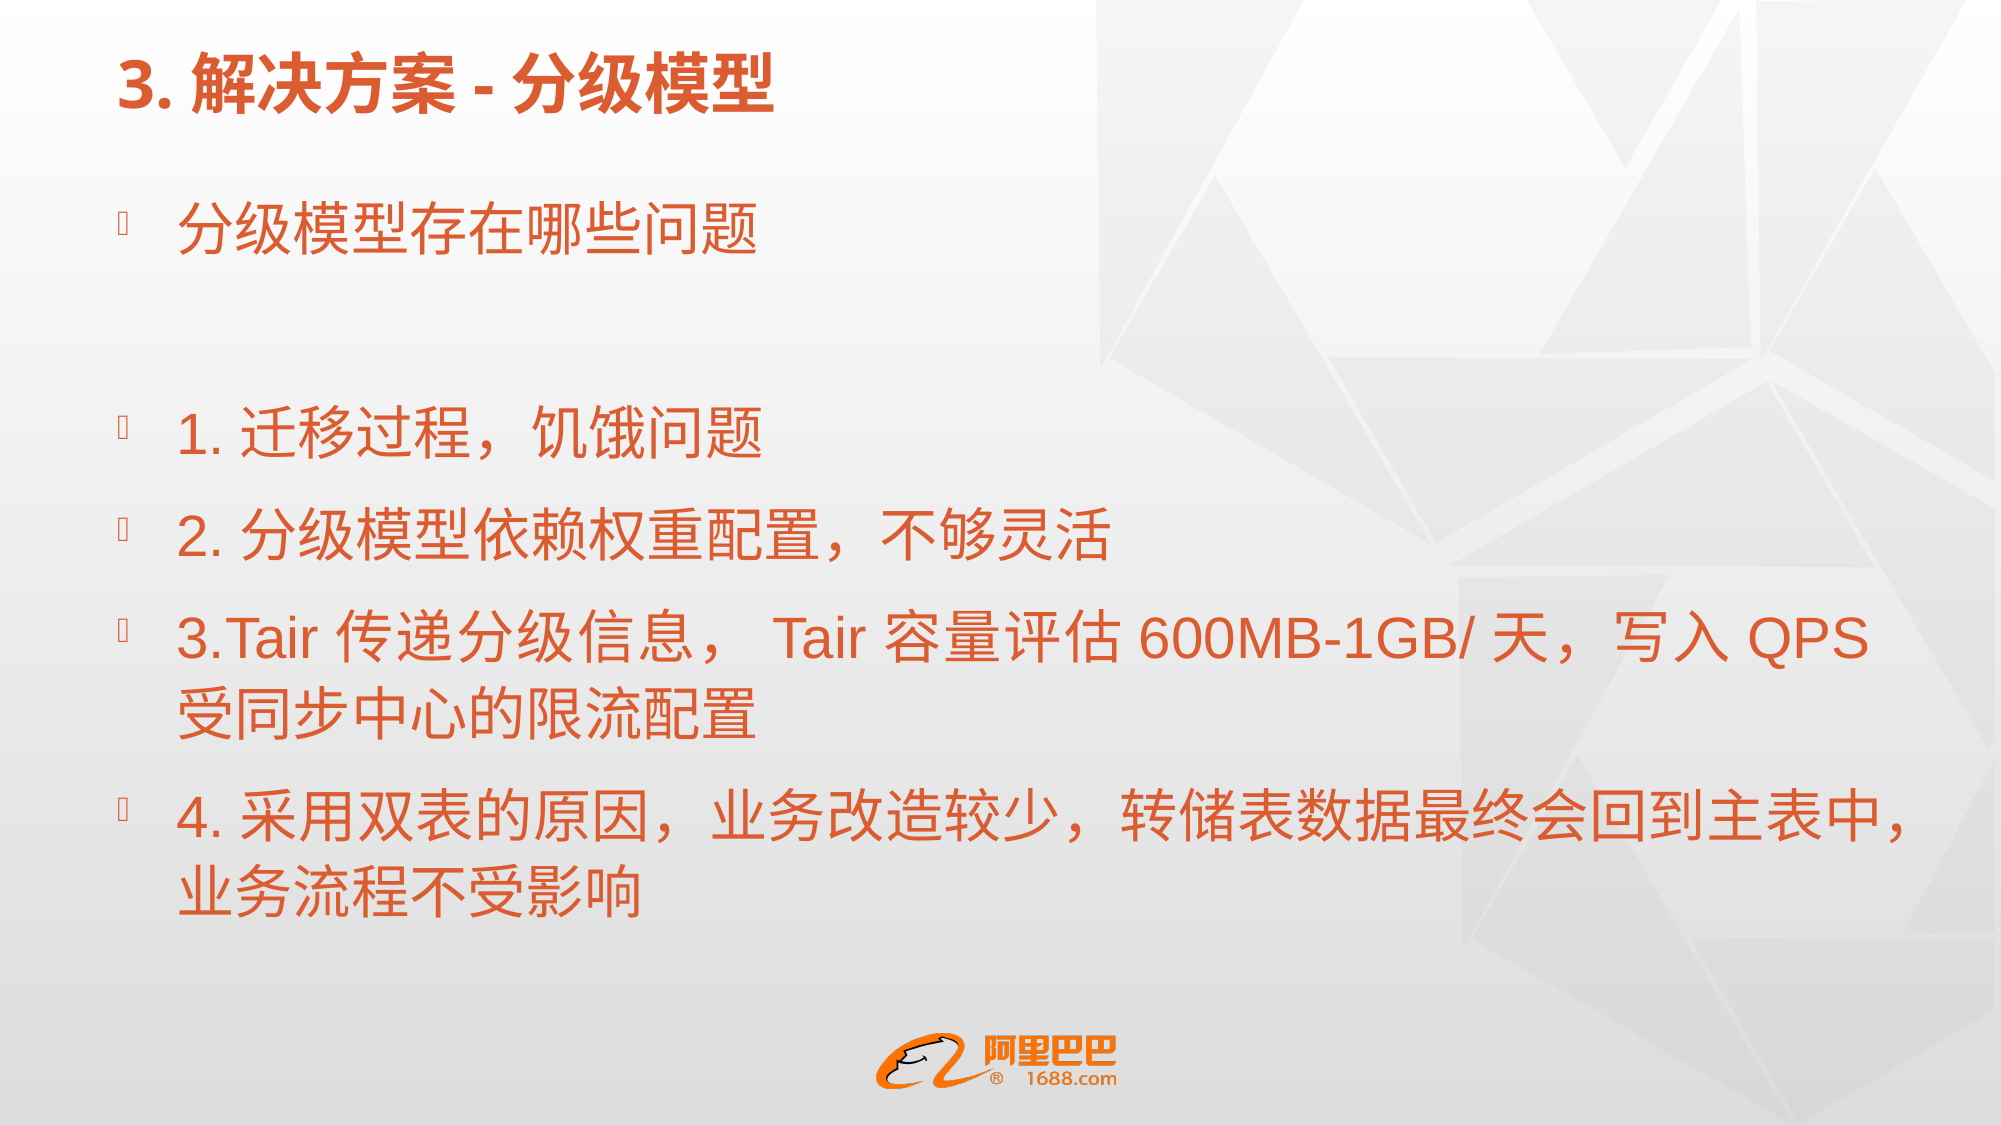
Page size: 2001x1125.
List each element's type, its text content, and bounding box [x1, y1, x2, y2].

title 3.解决方案-分级模型 [102, 22, 1900, 153]
list 分级模型存在哪些问题 1.迁移过程，饥饿问题 2.分级模型依赖权重配置，不够灵活 3.Tair传递分级信息，Tair容量评估600MB-1GB/天，写入QPS受同步中心的限流配置 4.采用双表的原因，业务改造较少，转储表数据最终会回到主表中，业务流程不受影响 [102, 177, 1900, 1033]
picture [876, 1033, 1116, 1089]
